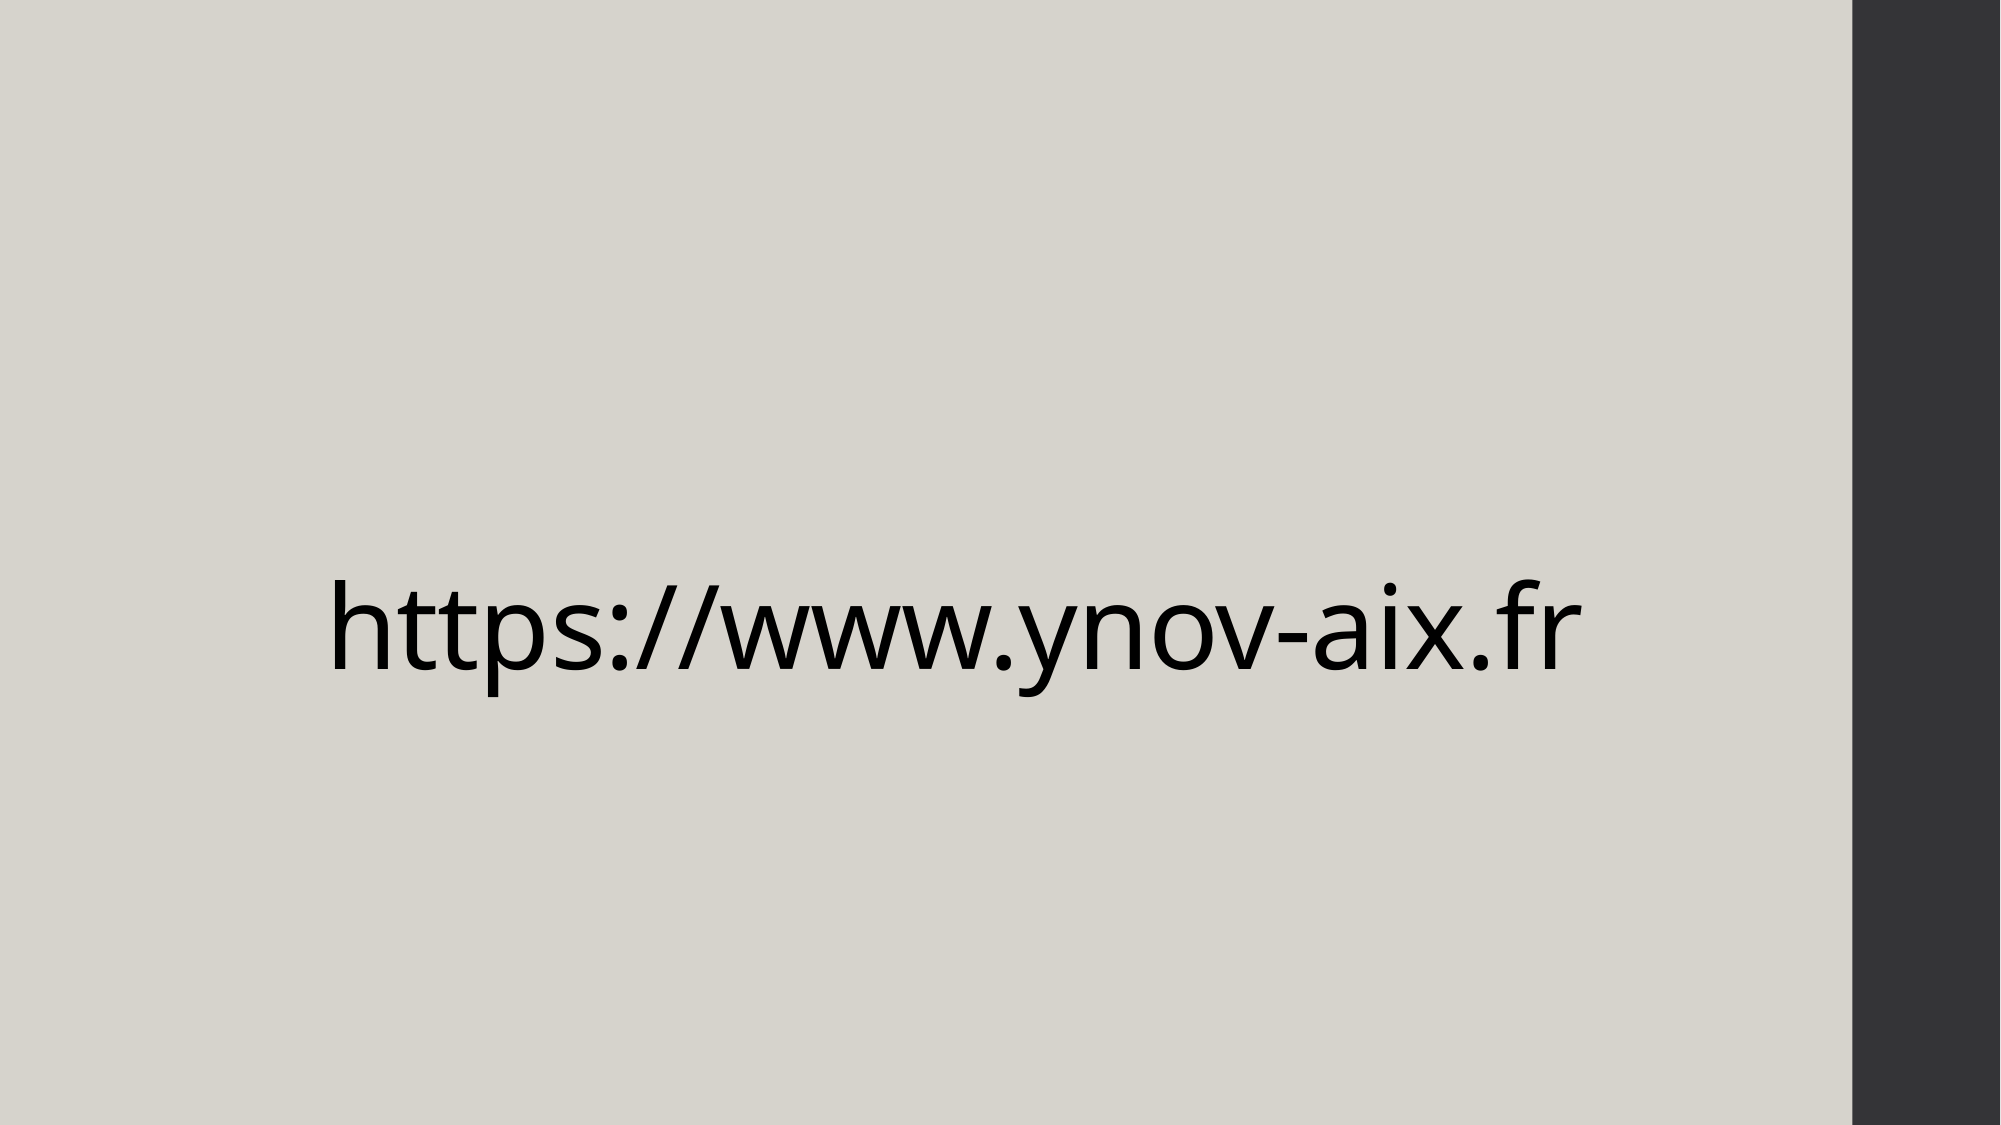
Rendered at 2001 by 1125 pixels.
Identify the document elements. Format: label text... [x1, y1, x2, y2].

title https://www.ynov-aix.fr [211, 496, 1697, 702]
